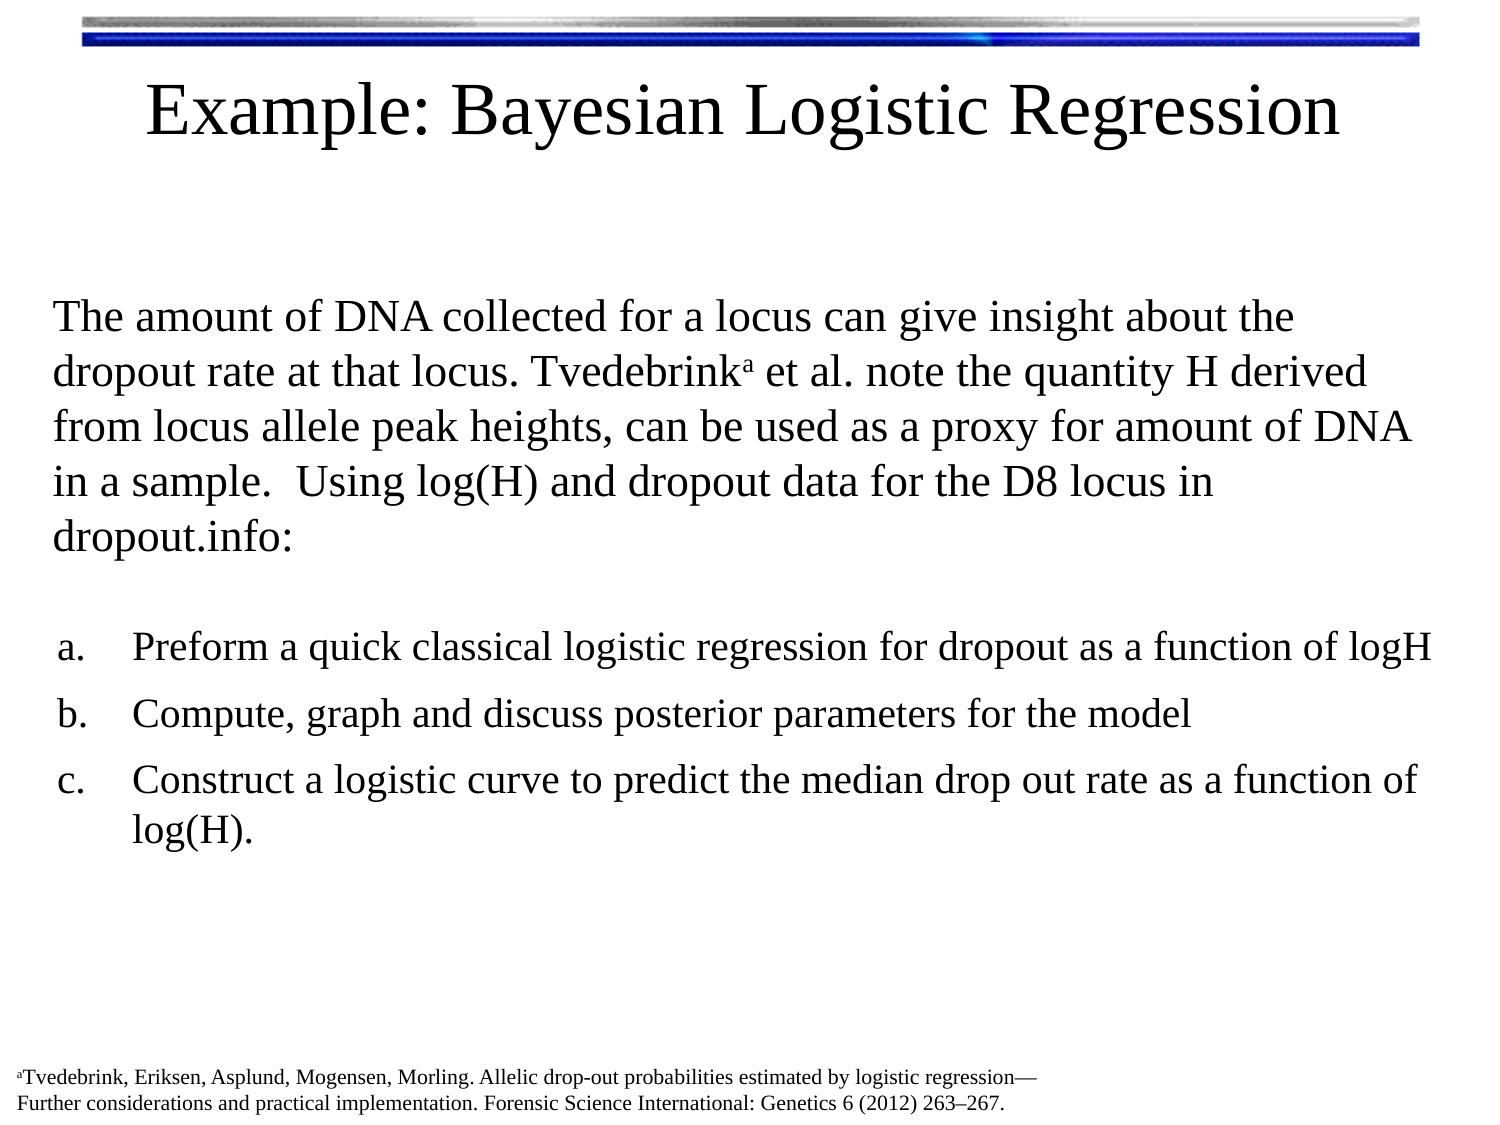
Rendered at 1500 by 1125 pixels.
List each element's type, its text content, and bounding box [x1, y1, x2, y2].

text_box Example: Bayesian Logistic Regression [37, 11, 1450, 197]
picture [79, 12, 1426, 52]
text_box Preform a quick classical logistic regression for dropout as a function of logH Compute, graph and discuss posterior parameters for the model Construct a logistic curve to predict the median drop out rate as a function of log(H). [39, 618, 1465, 877]
text_box aTvedebrink, Eriksen, Asplund, Mogensen, Morling. Allelic drop-out probabilities estimated by logistic regression—Further considerations and practical implementation. Forensic Science International: Genetics 6 (2012) 263–267. [2, 1055, 1095, 1123]
text_box The amount of DNA collected for a locus can give insight about the dropout rate at that locus. Tvedebrinka et al. note the quantity H derived from locus allele peak heights, can be used as a proxy for amount of DNA in a sample. Using log(H) and dropout data for the D8 locus in dropout.info: [37, 277, 1450, 568]
